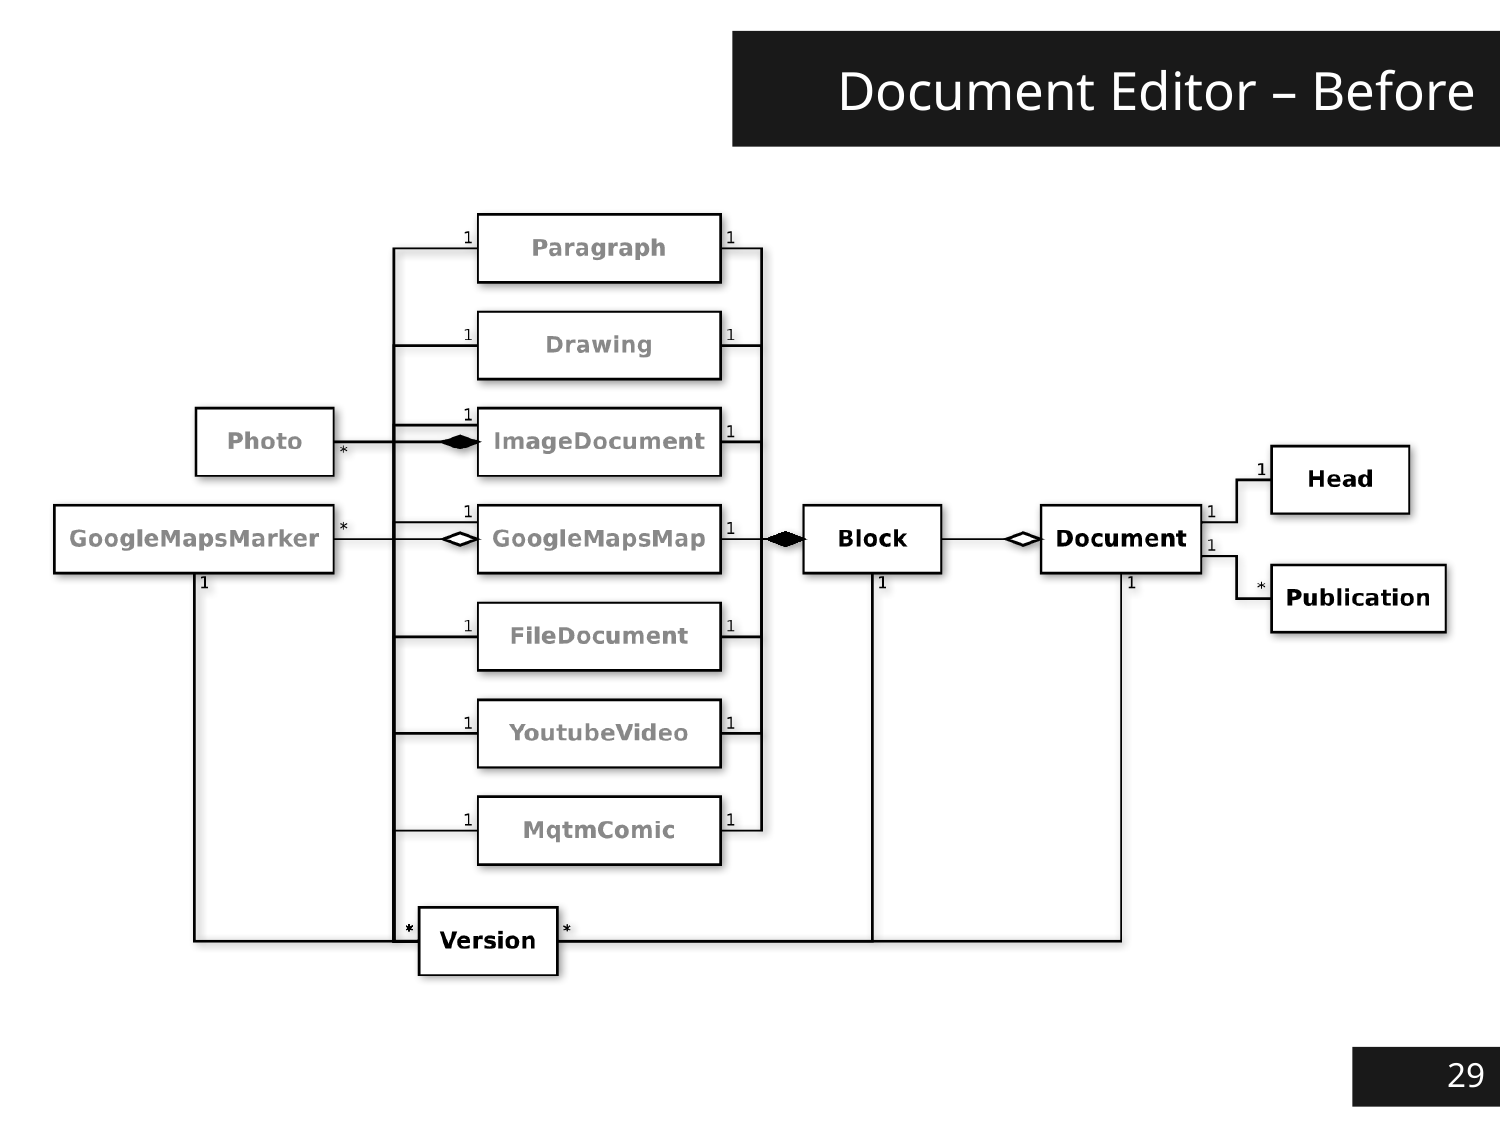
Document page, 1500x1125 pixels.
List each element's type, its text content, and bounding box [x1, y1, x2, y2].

slide_number 29 [1352, 1046, 1500, 1107]
picture [52, 212, 1448, 977]
title Document Editor – Before [732, 30, 1500, 147]
